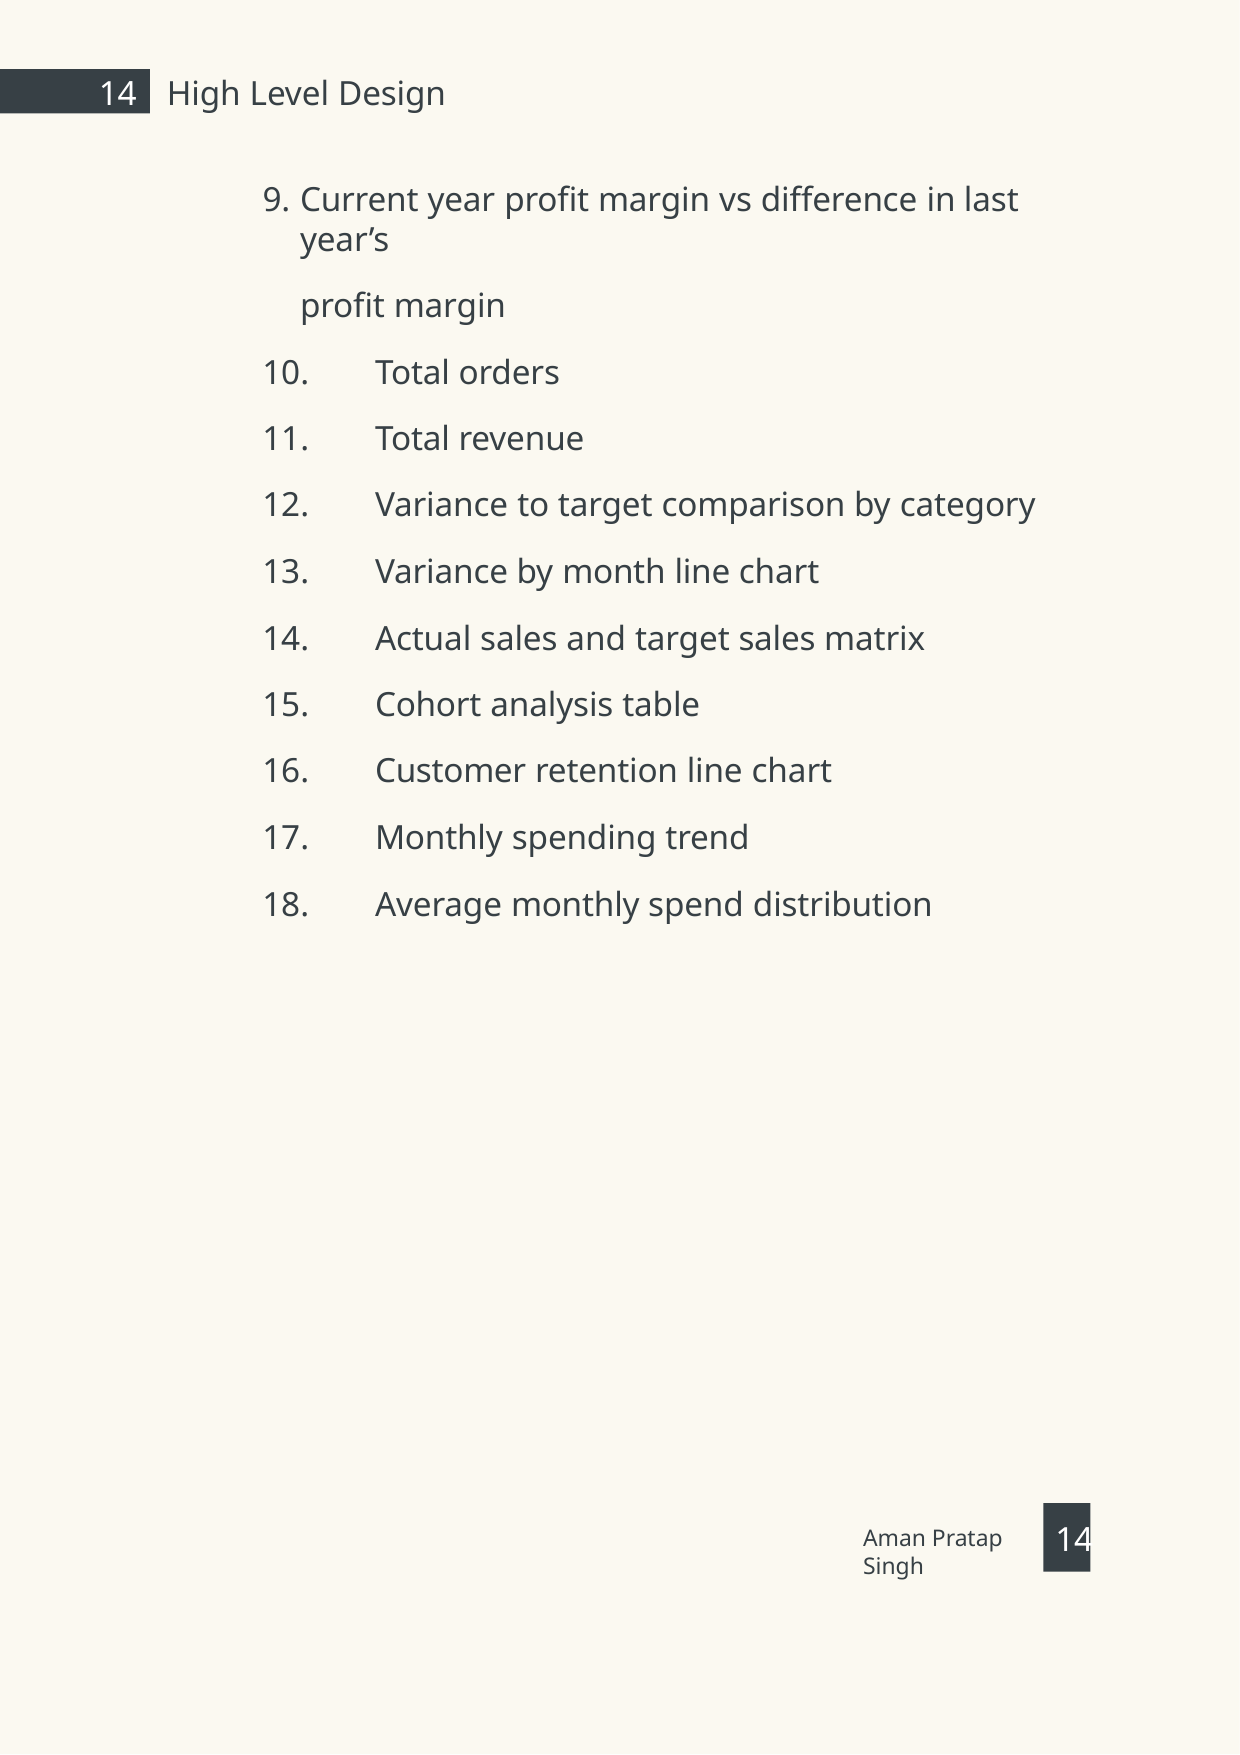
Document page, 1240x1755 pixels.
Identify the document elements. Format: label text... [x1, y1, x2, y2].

slide_number 14 [1049, 1513, 1098, 1755]
footer Aman Pratap Singh [861, 1520, 1034, 1755]
text_box 14 High Level Design Current year profit margin vs difference in last year’s profit margin Total orders Total revenue Variance to target comparison by category Variance by month line chart Actual sales and target sales matrix Cohort analysis table Customer retention line chart Monthly spending trend Average monthly spend distribution [96, 69, 1070, 923]
